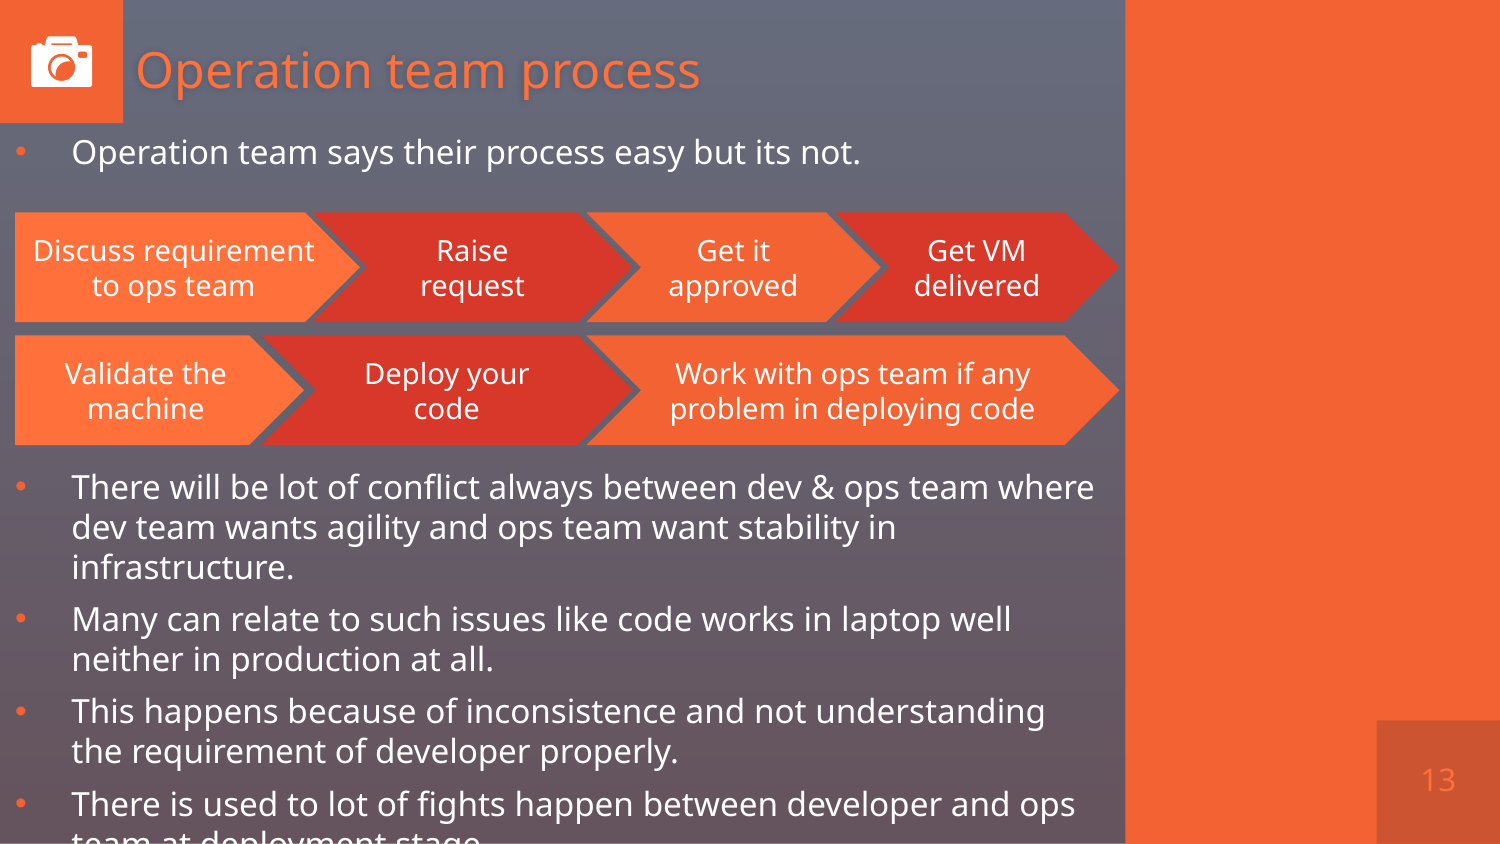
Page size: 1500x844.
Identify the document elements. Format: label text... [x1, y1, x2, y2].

text_box Validate the machine [15, 335, 304, 446]
text_box Work with ops team if any problem in deploying code [586, 335, 1120, 446]
slide_number 13 [1376, 720, 1500, 844]
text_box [30, 35, 93, 88]
title Operation team process [135, 21, 1130, 100]
text_box Discuss requirement to ops team [15, 212, 360, 323]
text_box Get VM delivered [834, 212, 1120, 323]
text_box Get it approved [586, 212, 881, 323]
text_box Raise request [312, 212, 633, 323]
list Operation team says their process easy but its not. There will be lot of conflict always between dev & ops team where dev team wants agility and ops team want stability in infrastructure. Many can relate to such issues like code works in laptop well neither in production at all. This happens because of inconsistence and not understanding the requirement of developer properly. There is used to lot of fights happen between developer and ops team at deployment stage. [15, 131, 1105, 844]
text_box Deploy your code [261, 335, 633, 446]
